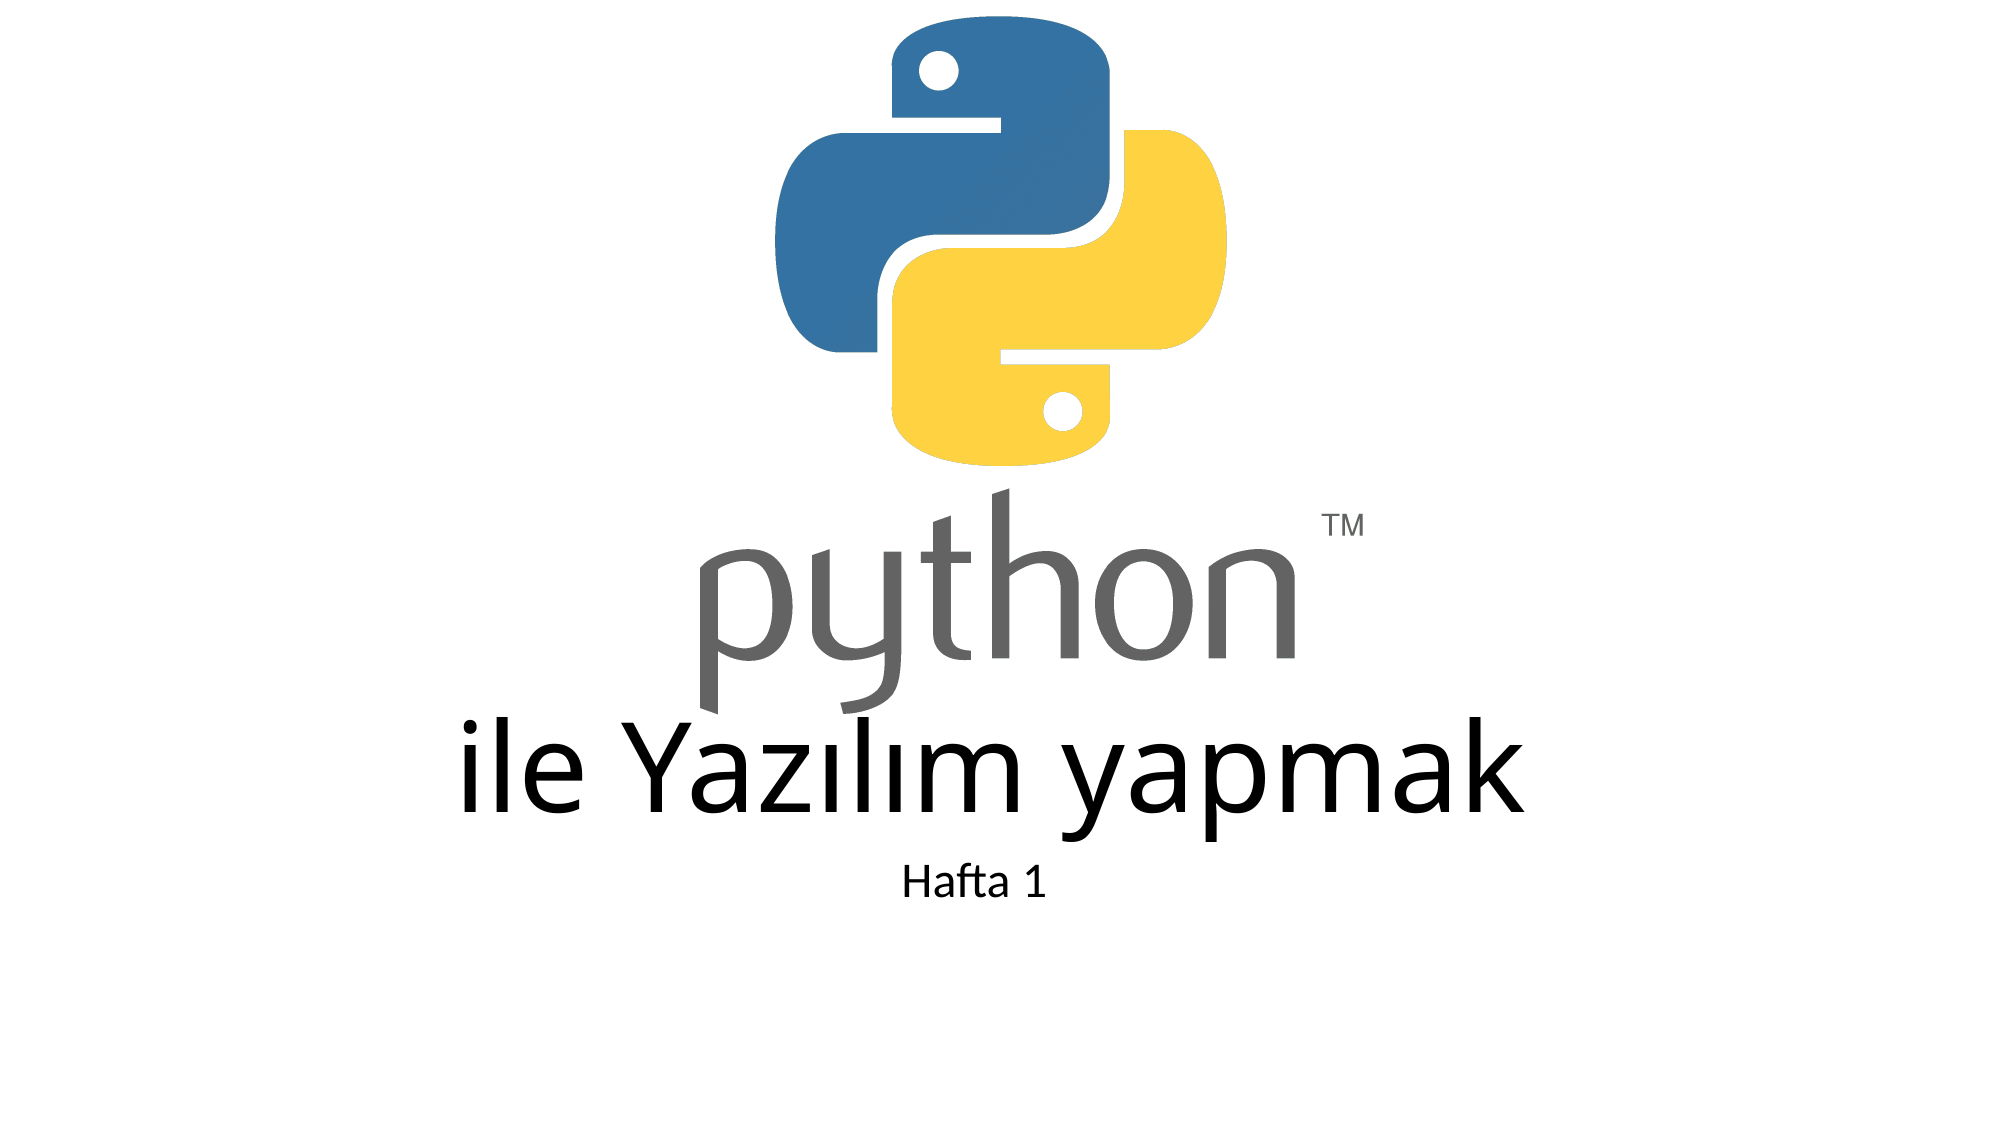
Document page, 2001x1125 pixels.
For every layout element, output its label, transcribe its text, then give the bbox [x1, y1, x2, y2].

subtitle Hafta 1 [224, 846, 1725, 1119]
picture [362, 9, 1638, 727]
title ile Yazılım yapmak [224, 455, 1725, 846]
